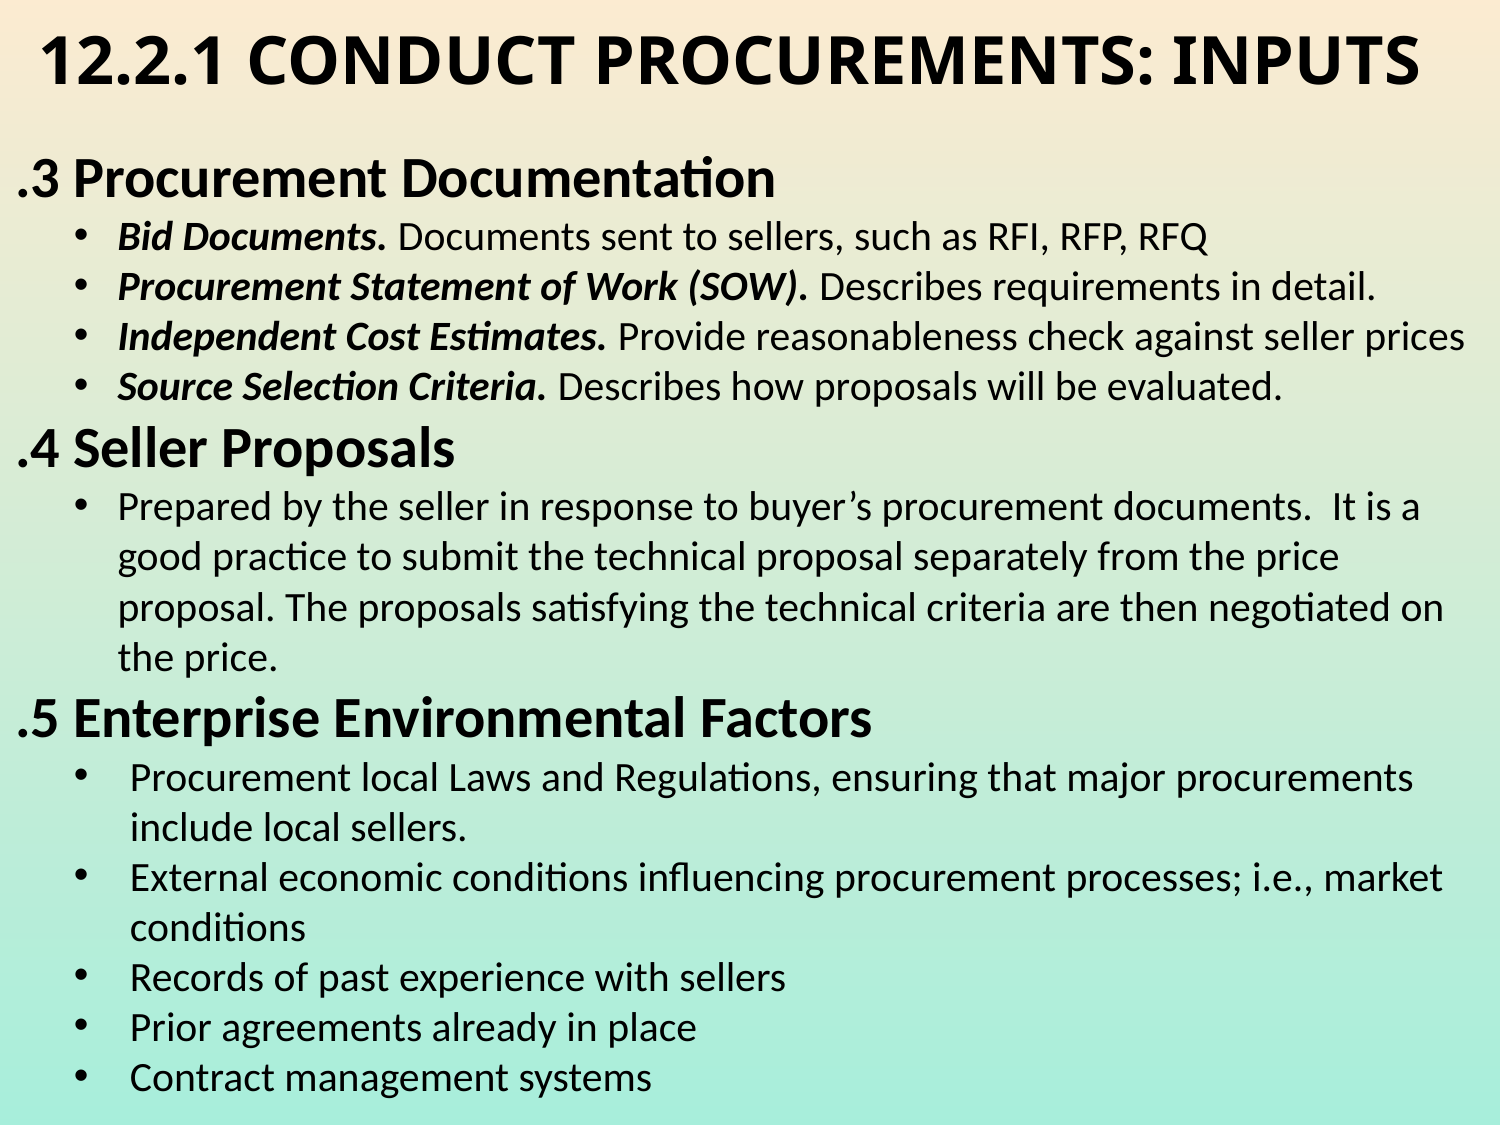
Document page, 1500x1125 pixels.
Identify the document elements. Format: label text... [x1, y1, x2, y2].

title 12.2.1 CONDUCT PROCUREMENTS: INPUTS [0, 0, 1481, 131]
list .3 Procurement Documentation Bid Documents. Documents sent to sellers, such as RFI, RFP, RFQ Procurement Statement of Work (SOW). Describes requirements in detail. Independent Cost Estimates. Provide reasonableness check against seller prices Source Selection Criteria. Describes how proposals will be evaluated. .4 Seller Proposals Prepared by the seller in response to buyer’s procurement documents. It is a good practice to submit the technical proposal separately from the price proposal. The proposals satisfying the technical criteria are then negotiated on the price. .5 Enterprise Environmental Factors Procurement local Laws and Regulations, ensuring that major procurements include local sellers. External economic conditions influencing procurement processes; i.e., market conditions Records of past experience with sellers Prior agreements already in place Contract management systems [0, 131, 1500, 1125]
